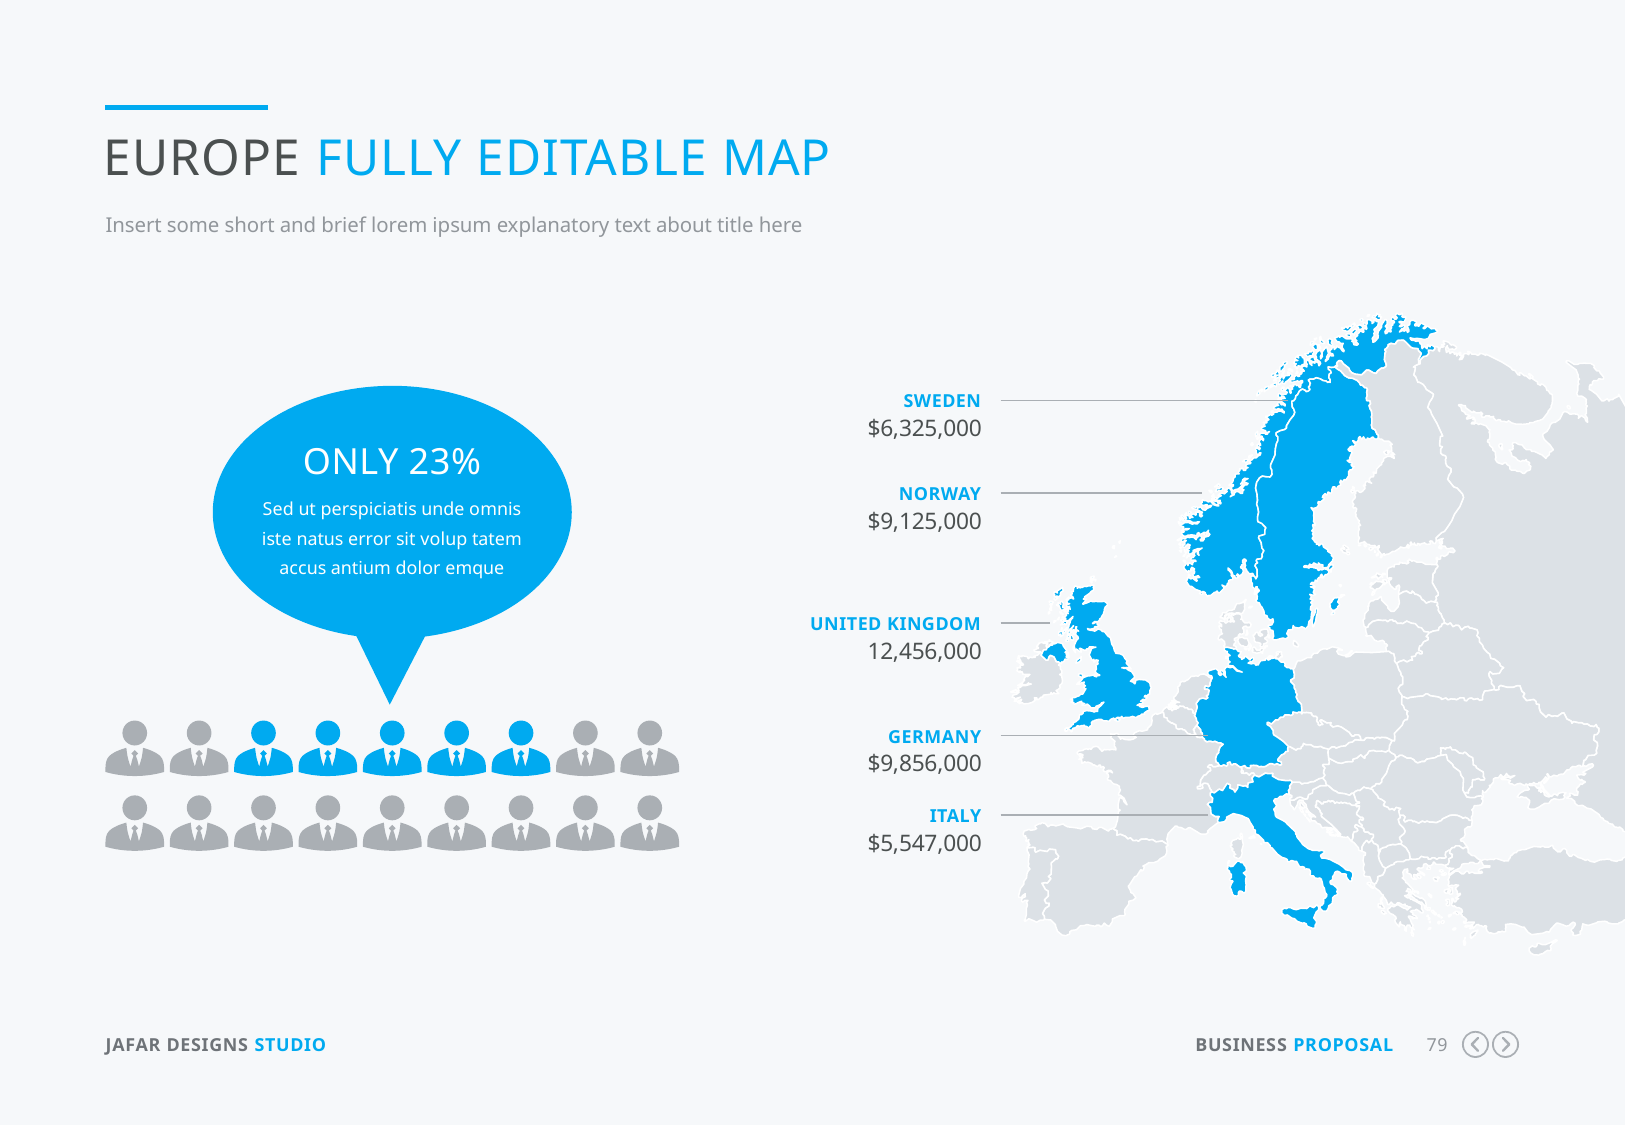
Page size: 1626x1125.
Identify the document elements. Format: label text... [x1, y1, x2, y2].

text_box [211, 384, 573, 707]
text_box $5,547,000 [723, 828, 982, 856]
text_box $6,325,000 [723, 413, 982, 442]
text_box Only 23% [258, 443, 526, 482]
text_box 12,456,000 [723, 636, 982, 664]
text_box norway [723, 482, 982, 505]
text_box $9,856,000 [723, 749, 982, 777]
list Europe fully editable map [103, 125, 1518, 187]
text_box $9,125,000 [723, 506, 982, 535]
text_box Sweden [723, 389, 982, 412]
text_box Sed ut perspiciatis unde omnis iste natus error sit volup tatem accus antium dolor emque [258, 490, 526, 579]
text_box italy [723, 804, 982, 827]
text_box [105, 720, 680, 851]
text_box Germany [723, 725, 982, 747]
list Insert some short and brief lorem ipsum explanatory text about title here [105, 209, 1519, 241]
text_box United kingdom [723, 612, 982, 635]
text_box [1010, 313, 1625, 956]
